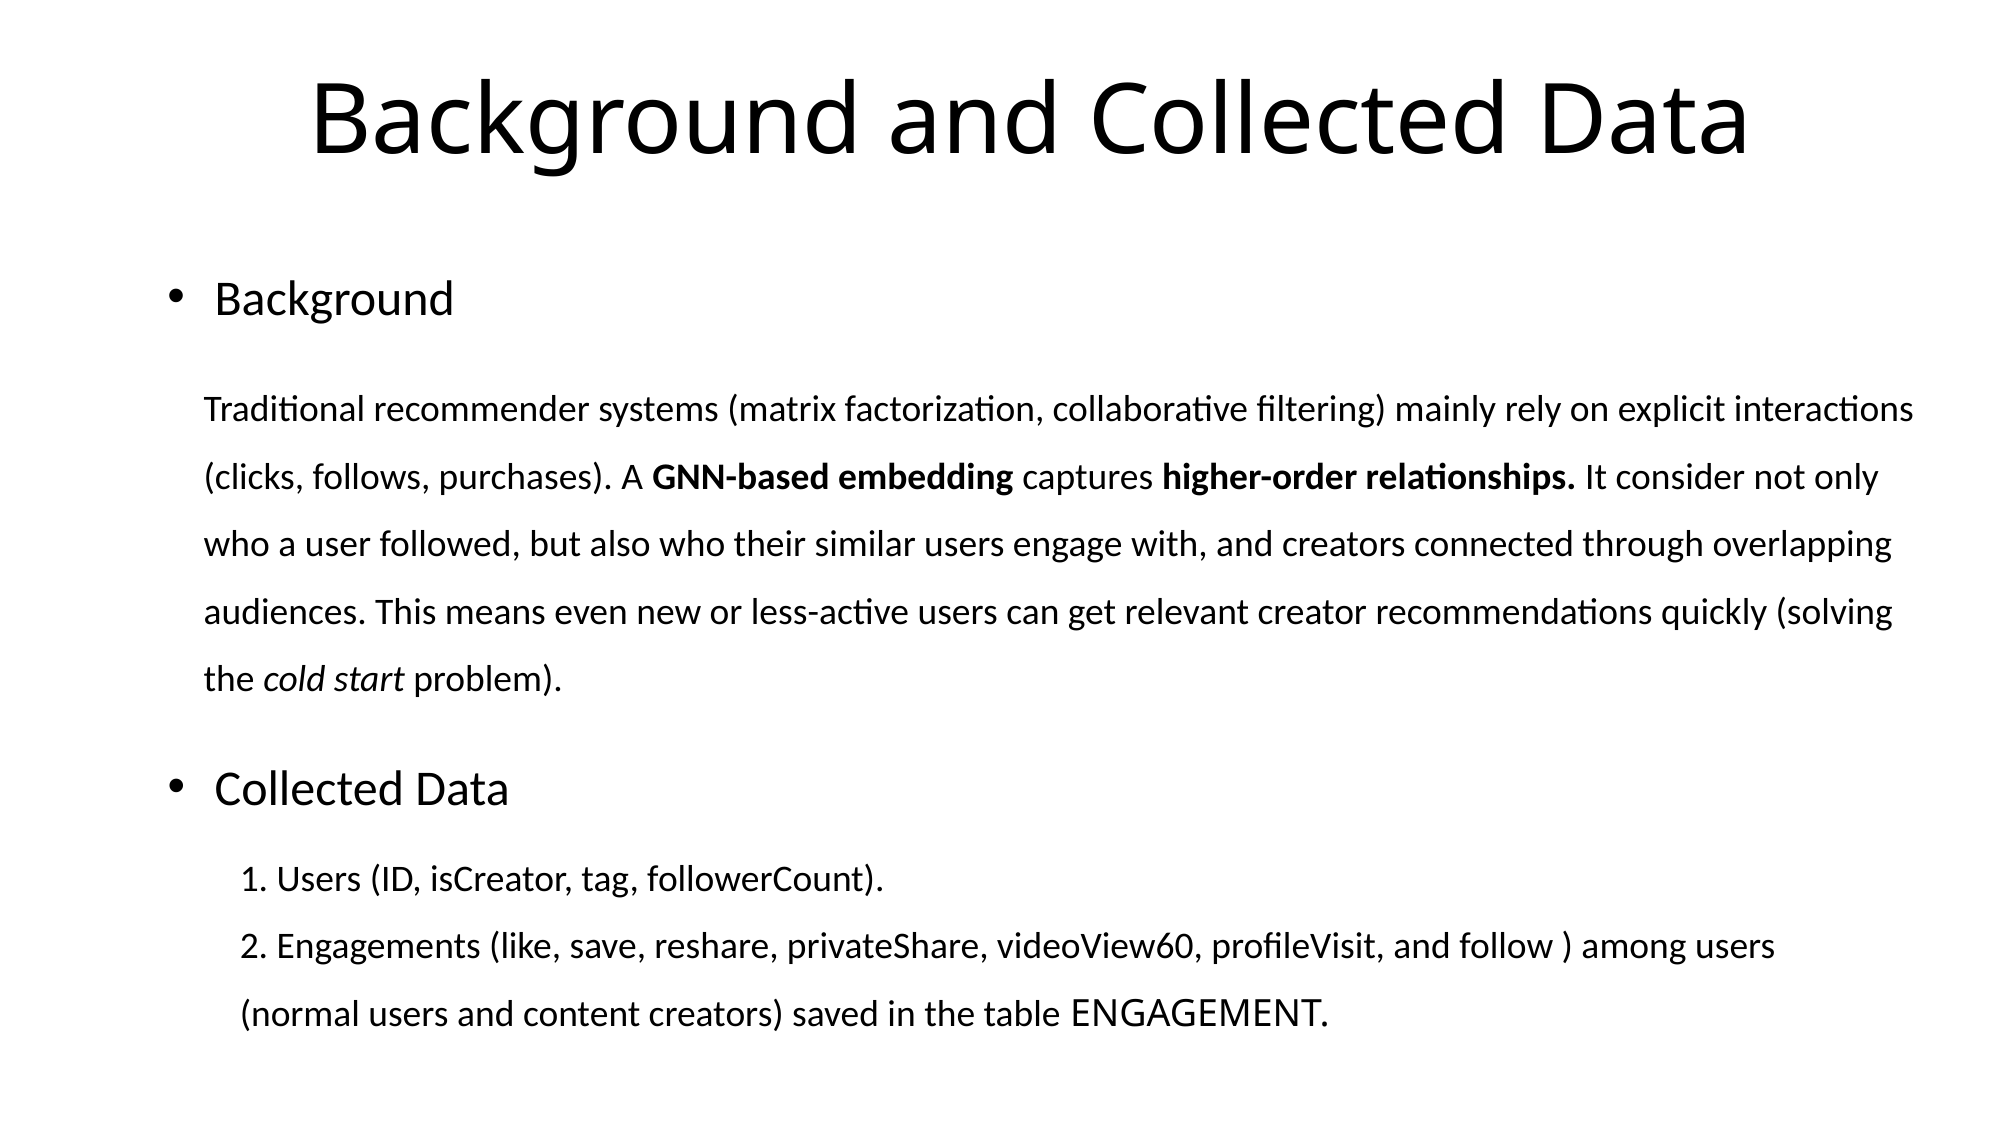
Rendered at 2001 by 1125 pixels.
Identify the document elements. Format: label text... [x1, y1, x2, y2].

text_box 1. Users (ID, isCreator, tag, followerCount). 2. Engagements (like, save, reshare, privateShare, videoView60, profileVisit, and follow ) among users (normal users and content creators) saved in the table ENGAGEMENT. [225, 823, 1867, 1042]
title Background and Collected Data [280, 0, 1781, 183]
text_box Background [152, 258, 470, 333]
text_box Collected Data [152, 747, 526, 823]
text_box Traditional recommender systems (matrix factorization, collaborative filtering) mainly rely on explicit interactions (clicks, follows, purchases). A GNN-based embedding captures higher-order relationships. It consider not only who a user followed, but also who their similar users engage with, and creators connected through overlapping audiences. This means even new or less-active users can get relevant creator recommendations quickly (solving the cold start problem). [189, 354, 1952, 707]
